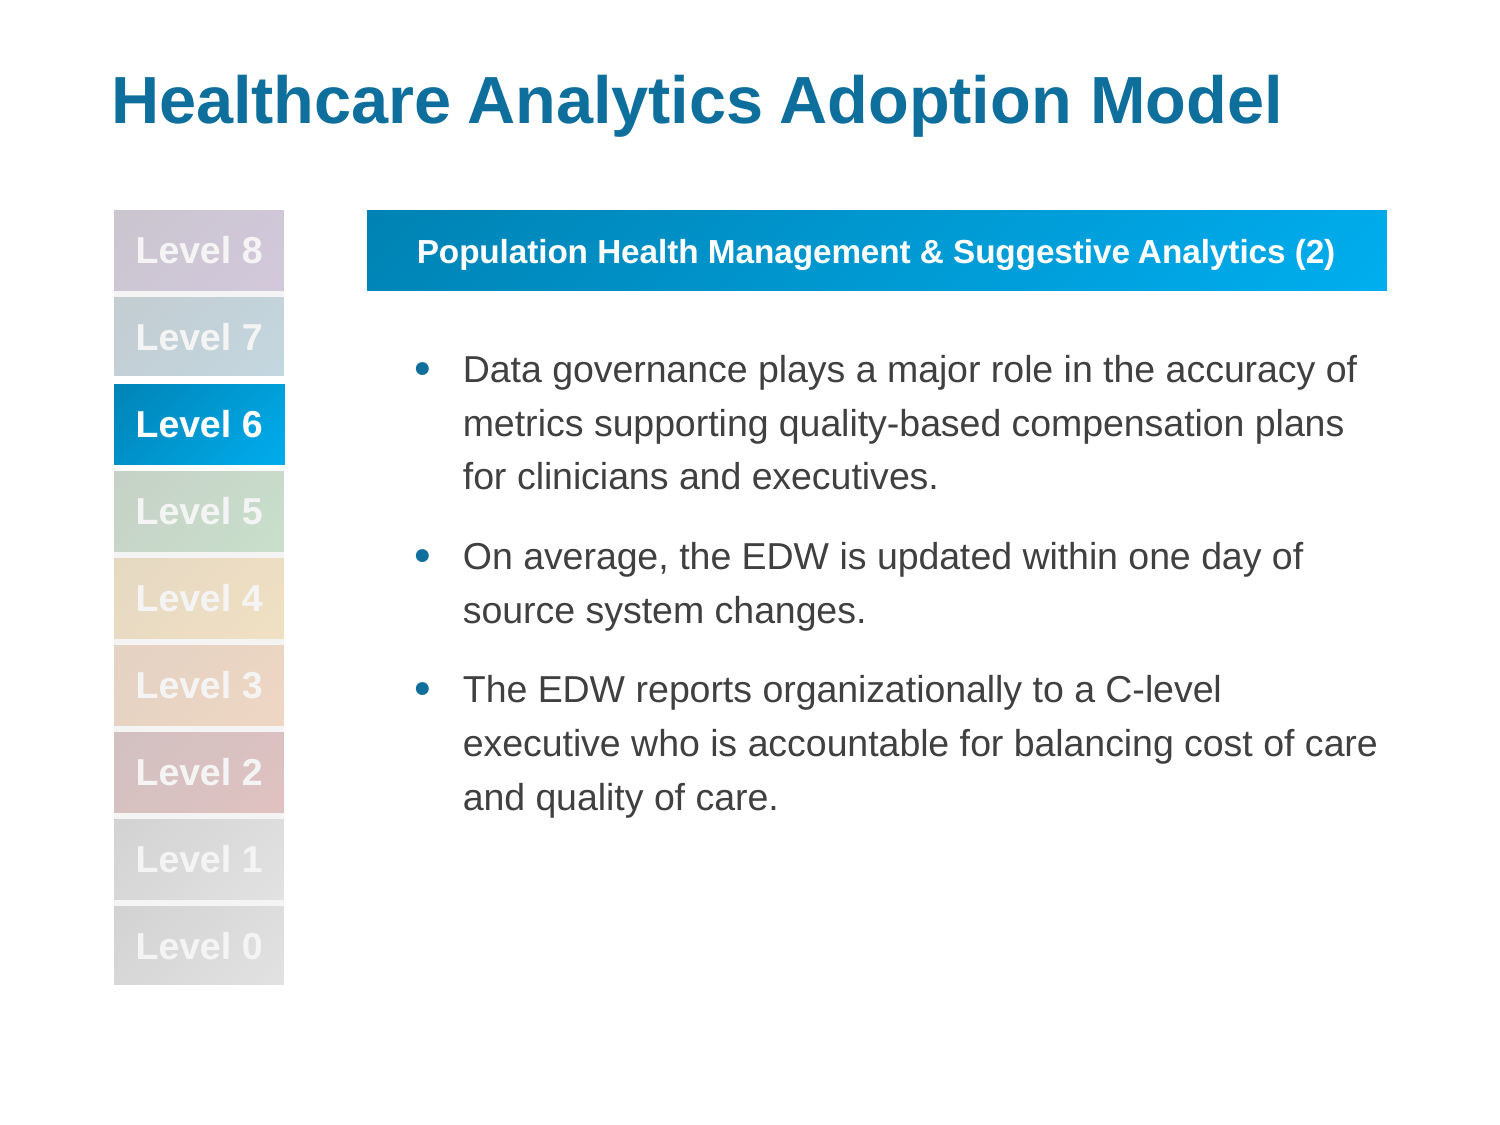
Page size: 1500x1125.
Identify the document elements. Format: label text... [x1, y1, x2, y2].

title Healthcare Analytics Adoption Model [111, 68, 1390, 139]
text_box [109, 205, 289, 381]
text_box Population Health Management & Suggestive Analytics (2) [362, 205, 1392, 296]
table_cell Level 6 [114, 384, 285, 465]
text_box [109, 466, 289, 990]
list Data governance plays a major role in the accuracy of metrics supporting quality-based compensation plans for clinicians and executives. On average, the EDW is updated within one day of source system changes. The EDW reports organizationally to a C-level executive who is accountable for balancing cost of care and quality of care. [363, 335, 1390, 886]
